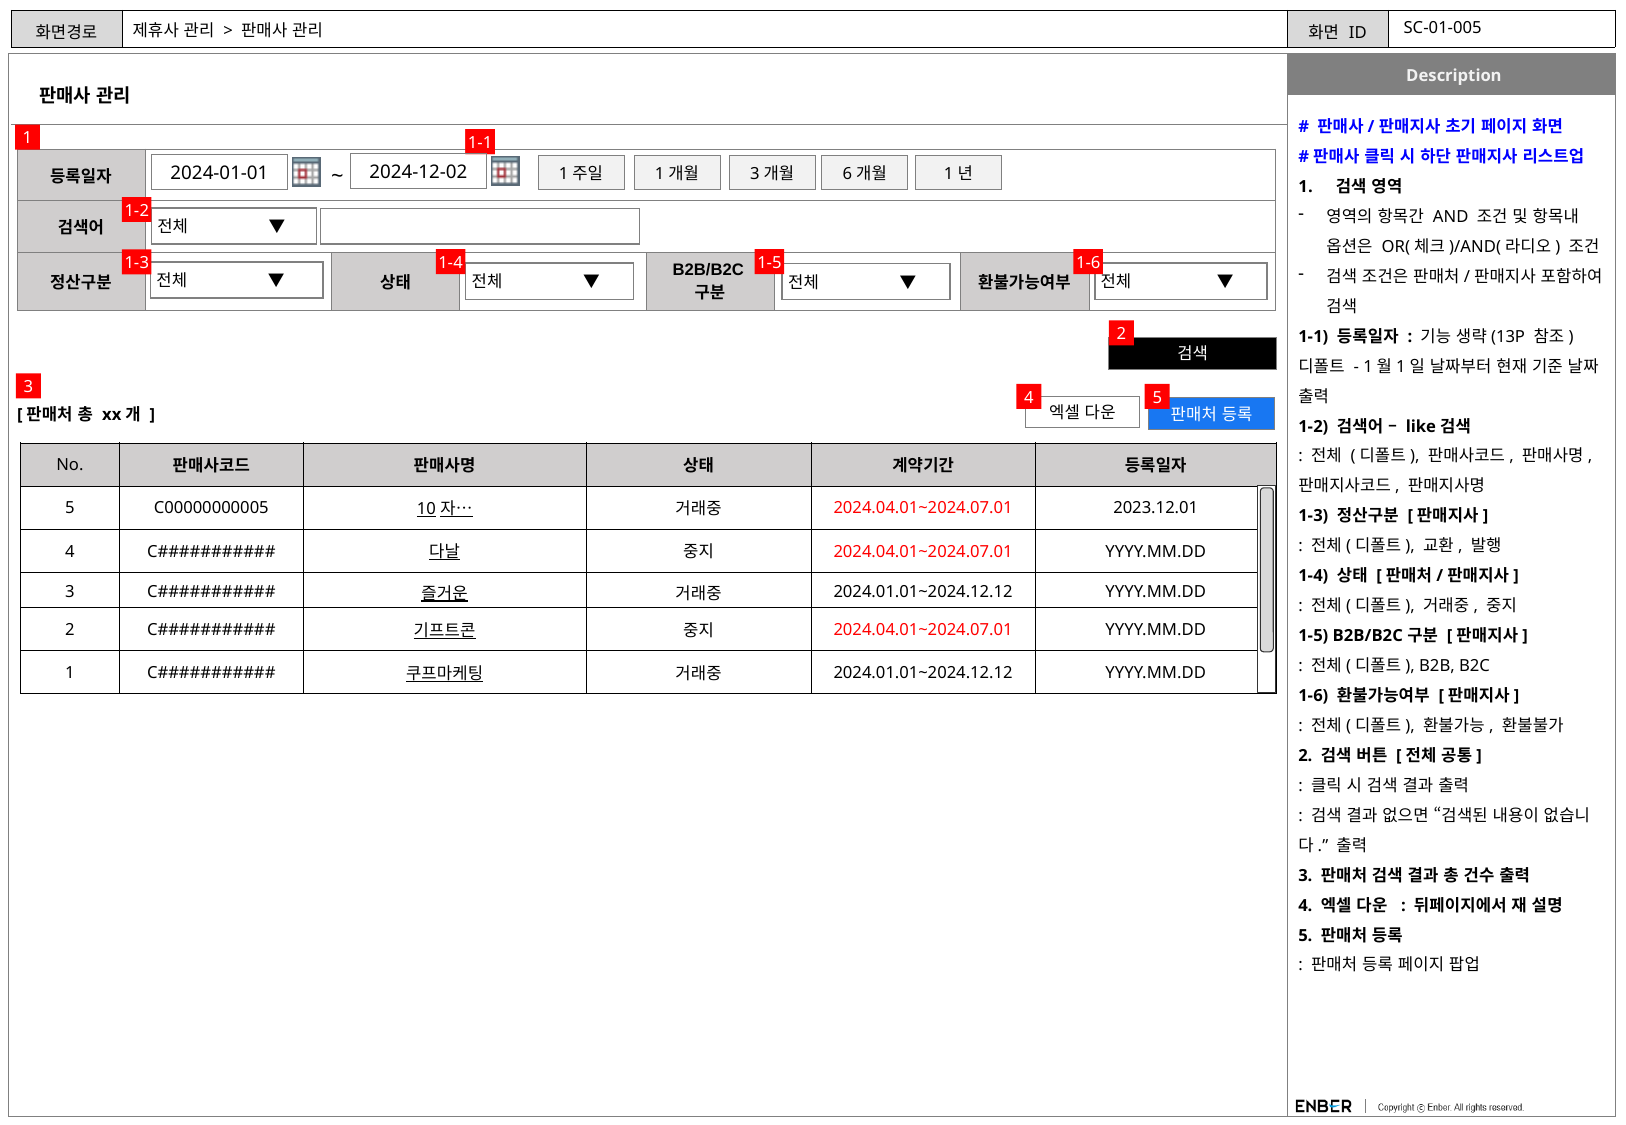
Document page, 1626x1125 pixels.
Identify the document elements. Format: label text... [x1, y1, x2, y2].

text_box 판매처 등록 [1147, 396, 1276, 430]
text_box 3개월 [728, 155, 816, 191]
text_box [320, 208, 640, 245]
table_cell 기프트콘 [304, 608, 586, 650]
text_box 1-1 [465, 129, 495, 155]
text_box 전체 ▼ [465, 263, 634, 300]
table_cell 3 [21, 573, 119, 607]
table_cell [460, 253, 646, 310]
table_header 등록일자 [1036, 444, 1276, 486]
text_box 1개월 [633, 155, 721, 191]
table_cell 1 [21, 651, 119, 693]
table_cell 2024.01.01~2024.12.12 [812, 573, 1035, 607]
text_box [1257, 485, 1276, 693]
table_cell 2024.04.01~2024.07.01 [812, 608, 1035, 650]
text_box 2 [1108, 320, 1134, 346]
table_header 판매사명 [304, 444, 586, 486]
text_box 1-5 [754, 249, 785, 275]
text_box 2024-12-02 [359, 153, 487, 190]
table_cell [775, 253, 960, 310]
text_box 전체 ▼ [151, 207, 317, 244]
text_box 1 [15, 125, 40, 150]
table_cell 10자… [304, 487, 586, 529]
text_box V [0, 79, 24, 110]
text_box 전체 ▼ [150, 261, 323, 299]
table_cell 거래중 [587, 487, 811, 529]
table_cell [146, 253, 331, 310]
text_box [판매처 총 xx개 ] [2, 396, 170, 432]
table_cell C00000000005 [120, 487, 303, 529]
text_box # 판매사/판매지사 초기 페이지 화면 #판매사 클릭 시 하단 판매지사 리스트업 검색 영역 영역의 항목간 AND 조건 및 항목내 옵션은 OR(체크)/AND(라디오) 조건 검색 조건은 판매처/판매지사 포함하여 검색 1-1) 등록일자 : 기능 생략(13P 참조) 디폴트 - 1월1일 날짜부터 현재 기준 날짜 출력 1-2) 검색어 – like검색 : 전체 (디폴트), 판매사코드, 판매사명, 판매지사코드, 판매지사명 1-3) 정산구분 [판매지사] : 전체(디폴트), 교환, 발행 1-4) 상태 [판매처/판매지사] : 전체(디폴트), 거래중, 중지 1-5) B2B/B2C구분 [판매지사] : 전체(디폴트), B2B, B2C 1-6) 환불가능여부 [판매지사] : 전체(디폴트), 환불가능, 환불불가 2. 검색 버튼 [전체 공통] : 클릭 시 검색 결과 출력 : 검색 결과 없으면 “검색된 내용이 없습니다.” 출력 3. 판매처 검색 결과 총 건수 출력 4. 엑셀 다운 : 뒤페이지에서 재 설명 5. 판매처 등록 : 판매처 등록 페이지 팝업 [1283, 98, 1625, 1072]
table_cell YYYY.MM.DD [1036, 573, 1257, 607]
text_box 1-2 [121, 197, 152, 222]
text_box SC-01-005 [1388, 13, 1602, 44]
text_box 엑셀 다운 [1024, 396, 1140, 429]
table_cell [1090, 253, 1275, 310]
table_cell C########### [120, 651, 303, 693]
text_box 6개월 [821, 155, 909, 191]
table_cell 2023.12.01 [1036, 487, 1257, 529]
text_box 전체 ▼ [782, 263, 951, 300]
text_box 5 [1144, 383, 1170, 409]
text_box 3 [15, 373, 41, 399]
table_header 상태 [587, 444, 811, 486]
table_cell 거래중 [587, 573, 811, 607]
table_cell 2024.04.01~2024.07.01 [812, 530, 1035, 572]
text_box 1년 [914, 155, 1002, 191]
text_box 1주일 [537, 155, 625, 191]
table_cell 4 [21, 530, 119, 572]
table_cell 5 [21, 487, 119, 529]
table_cell 정산구분 [18, 253, 145, 310]
picture [491, 156, 520, 186]
table_cell YYYY.MM.DD [1036, 530, 1257, 572]
slide_number [1290, 1093, 1606, 1125]
table_cell 즐거운 [304, 573, 586, 607]
table_cell 환불가능여부 [961, 253, 1089, 310]
table_header No. [21, 444, 119, 486]
table_cell 2 [21, 608, 119, 650]
table_cell B2B/B2C구분 [647, 253, 774, 310]
table_cell C########### [120, 608, 303, 650]
table_cell YYYY.MM.DD [1036, 651, 1257, 693]
title 제휴사 관리 > 판매사 관리 [117, 16, 1180, 47]
table_cell 다날 [304, 530, 586, 572]
table_cell 2024.04.01~2024.07.01 [812, 487, 1035, 529]
table_cell 2024.01.01~2024.12.12 [812, 651, 1035, 693]
table_cell 상태 [332, 253, 459, 310]
text_box 1-4 [435, 249, 466, 275]
text_box ^ [0, 597, 20, 633]
text_box 전체 ▼ [1094, 263, 1267, 300]
text_box 검색 [1108, 336, 1278, 370]
table_header [146, 150, 1275, 200]
text_box 4 [1016, 383, 1042, 409]
table_cell YYYY.MM.DD [1036, 608, 1257, 650]
picture [292, 157, 321, 187]
table_header 계약기간 [812, 444, 1035, 486]
table_cell C########### [120, 530, 303, 572]
table_cell 중지 [587, 530, 811, 572]
text_box ~ [316, 146, 359, 196]
text_box 판매사 관리 [24, 76, 146, 114]
table_header 등록일자 [18, 150, 145, 200]
text_box 1-3 [121, 249, 152, 275]
table_header 판매사코드 [120, 444, 303, 486]
table_cell 거래중 [587, 651, 811, 693]
table_cell 검색어 [18, 201, 145, 252]
table_cell 중지 [587, 608, 811, 650]
text_box 2024-01-01 [150, 153, 288, 191]
table_cell C########### [120, 573, 303, 607]
text_box 1-6 [1073, 249, 1103, 275]
table_cell 쿠프마케팅 [304, 651, 586, 693]
table_cell [146, 201, 1275, 252]
